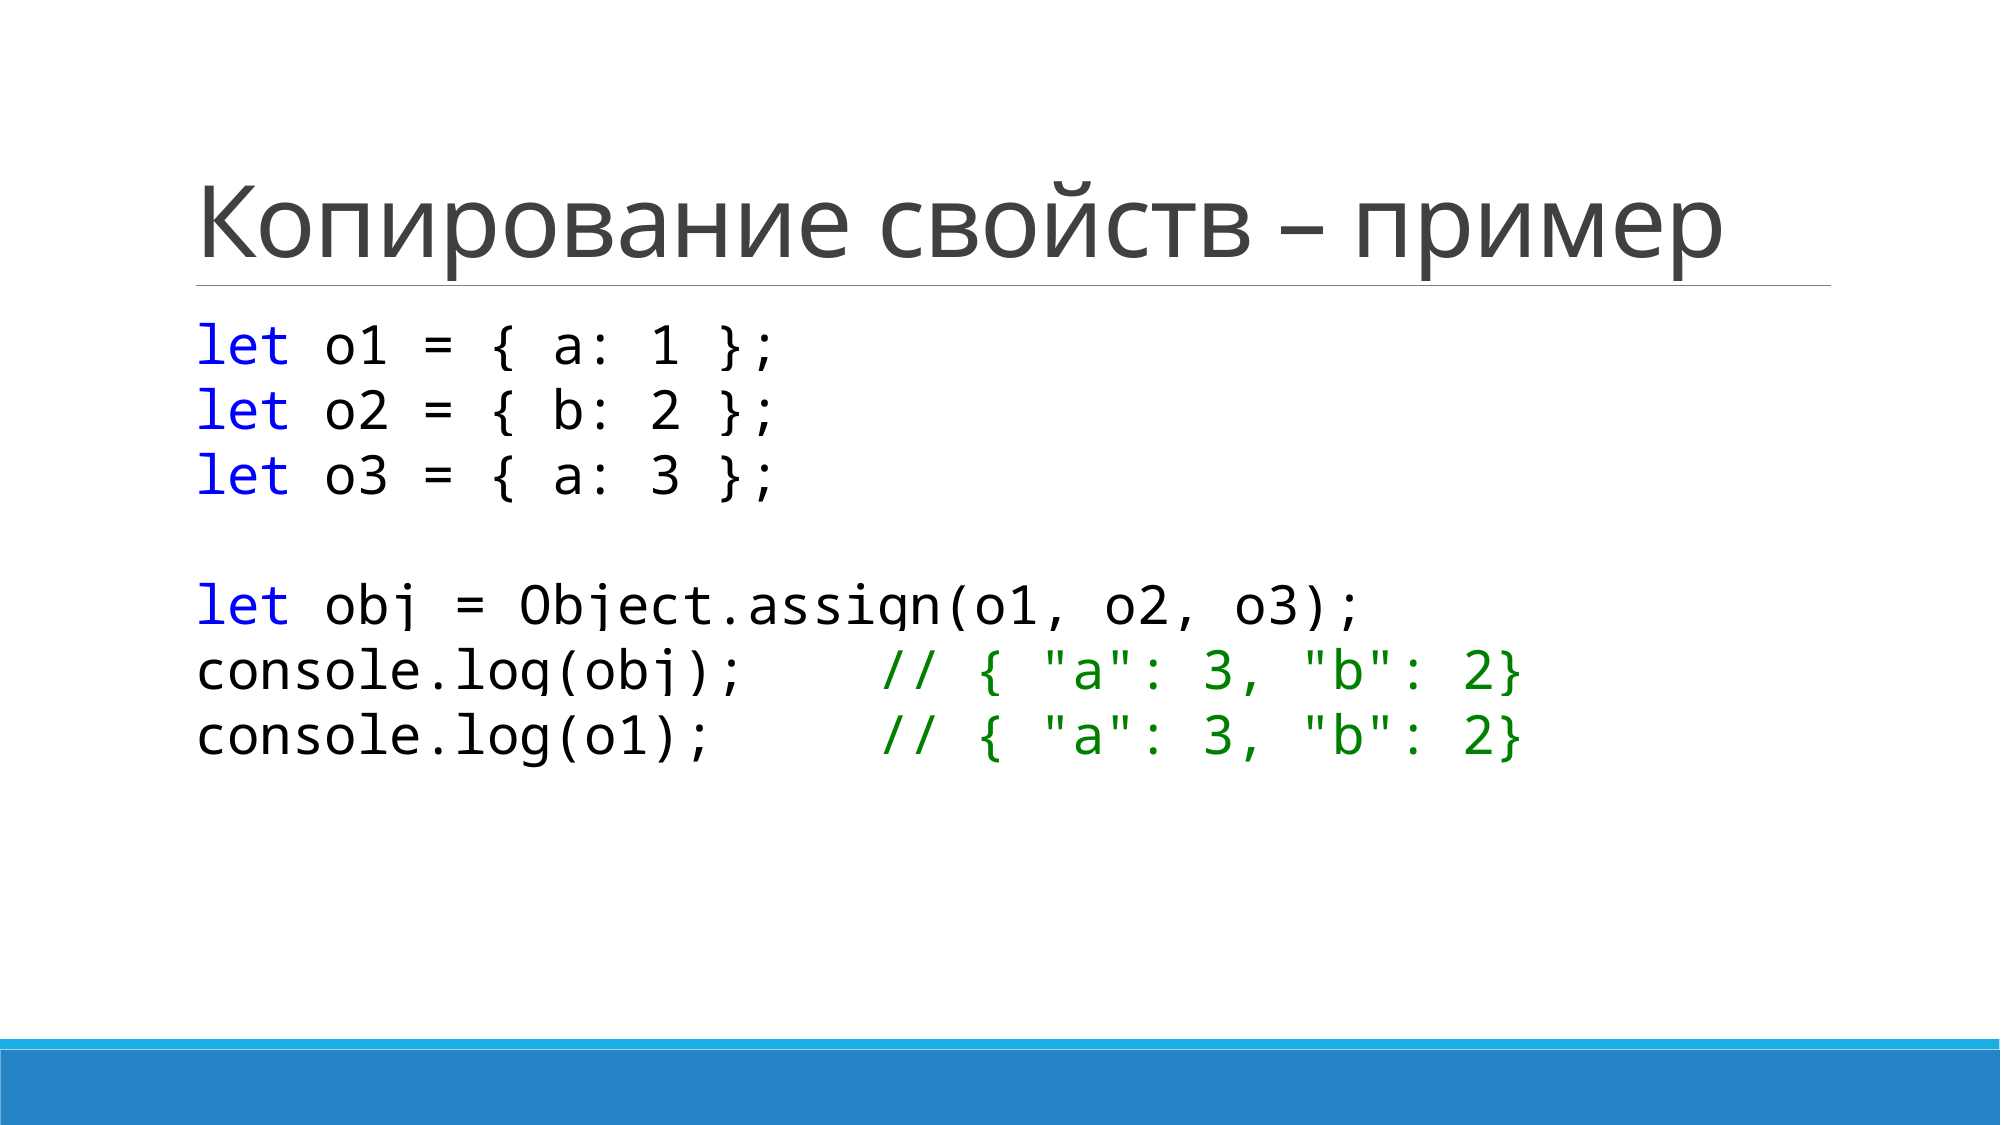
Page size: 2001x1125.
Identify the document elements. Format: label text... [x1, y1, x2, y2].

list let o1 = { a: 1 }; let o2 = { b: 2 }; let o3 = { a: 3 }; let obj = Object.assign(o1, o2, o3); console.log(obj); // { "a": 3, "b": 2} console.log(o1); // { "a": 3, "b": 2} [180, 302, 1830, 1014]
title Копирование свойств – пример [180, 47, 1830, 285]
